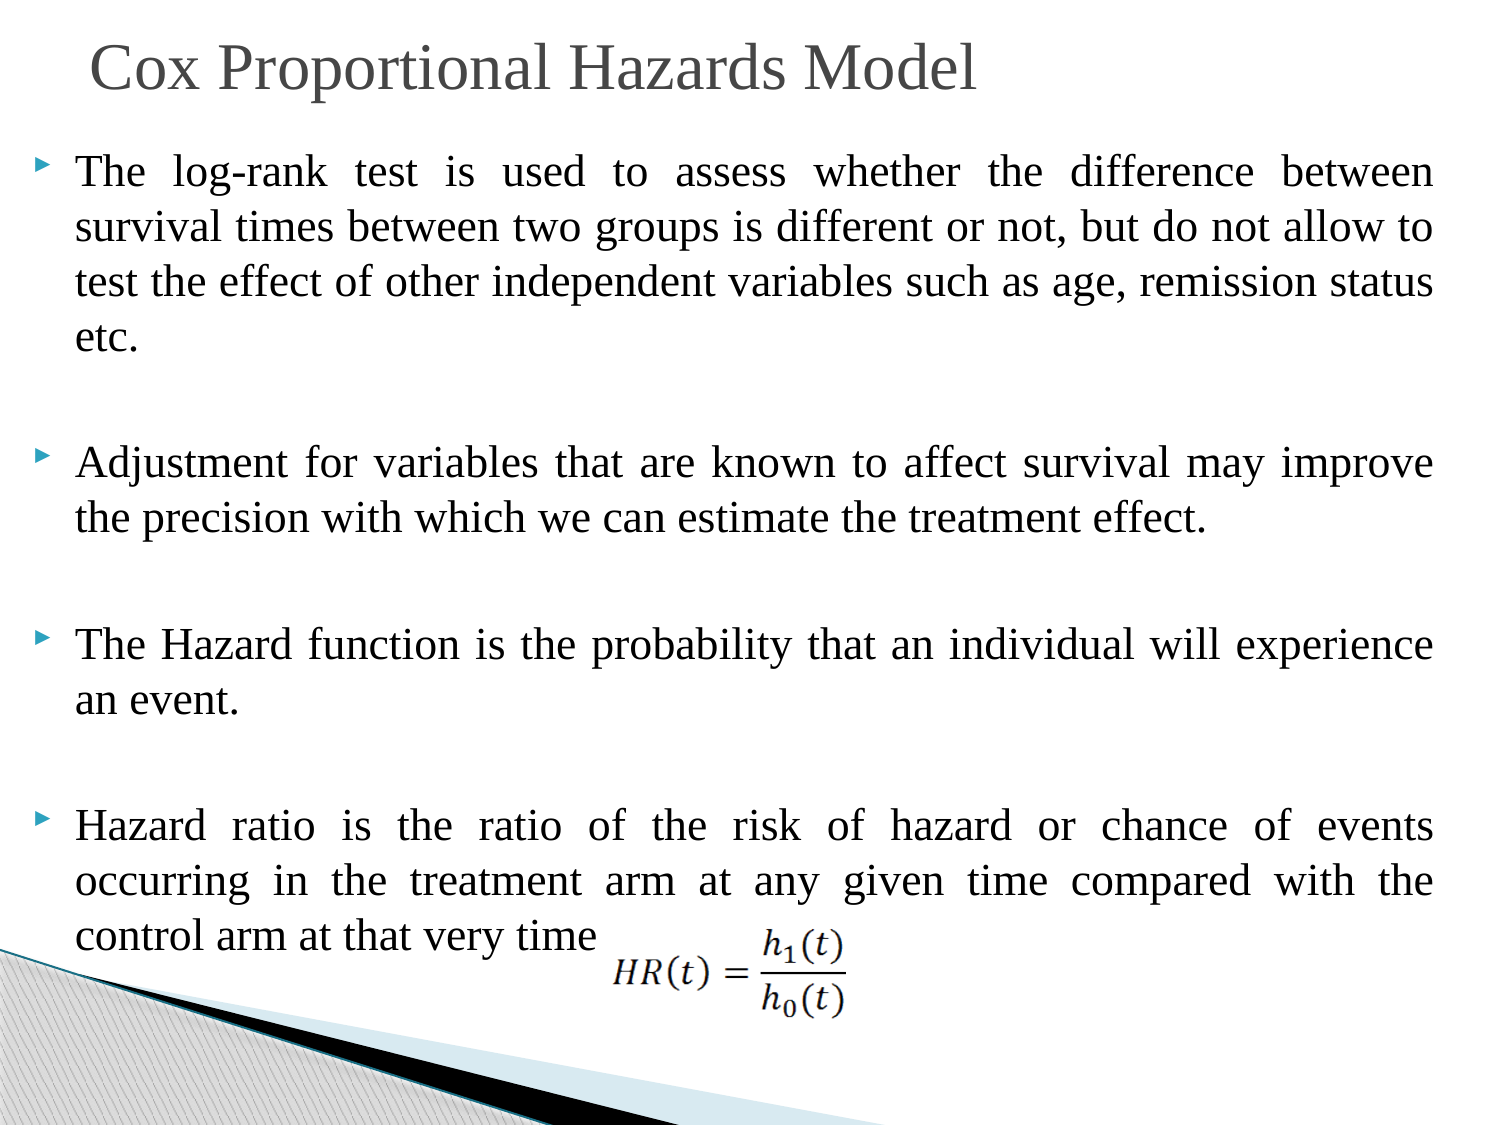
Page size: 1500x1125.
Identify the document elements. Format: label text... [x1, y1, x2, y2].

picture [612, 924, 846, 1026]
list The log-rank test is used to assess whether the difference between survival times between two groups is different or not, but do not allow to test the effect of other independent variables such as age, remission status etc. Adjustment for variables that are known to affect survival may improve the precision with which we can estimate the treatment effect. The Hazard function is the probability that an individual will experience an event. Hazard ratio is the ratio of the risk of hazard or chance of events occurring in the treatment arm at any given time compared with the control arm at that very time [0, 75, 1450, 1025]
title Cox Proportional Hazards Model [75, 12, 1425, 113]
